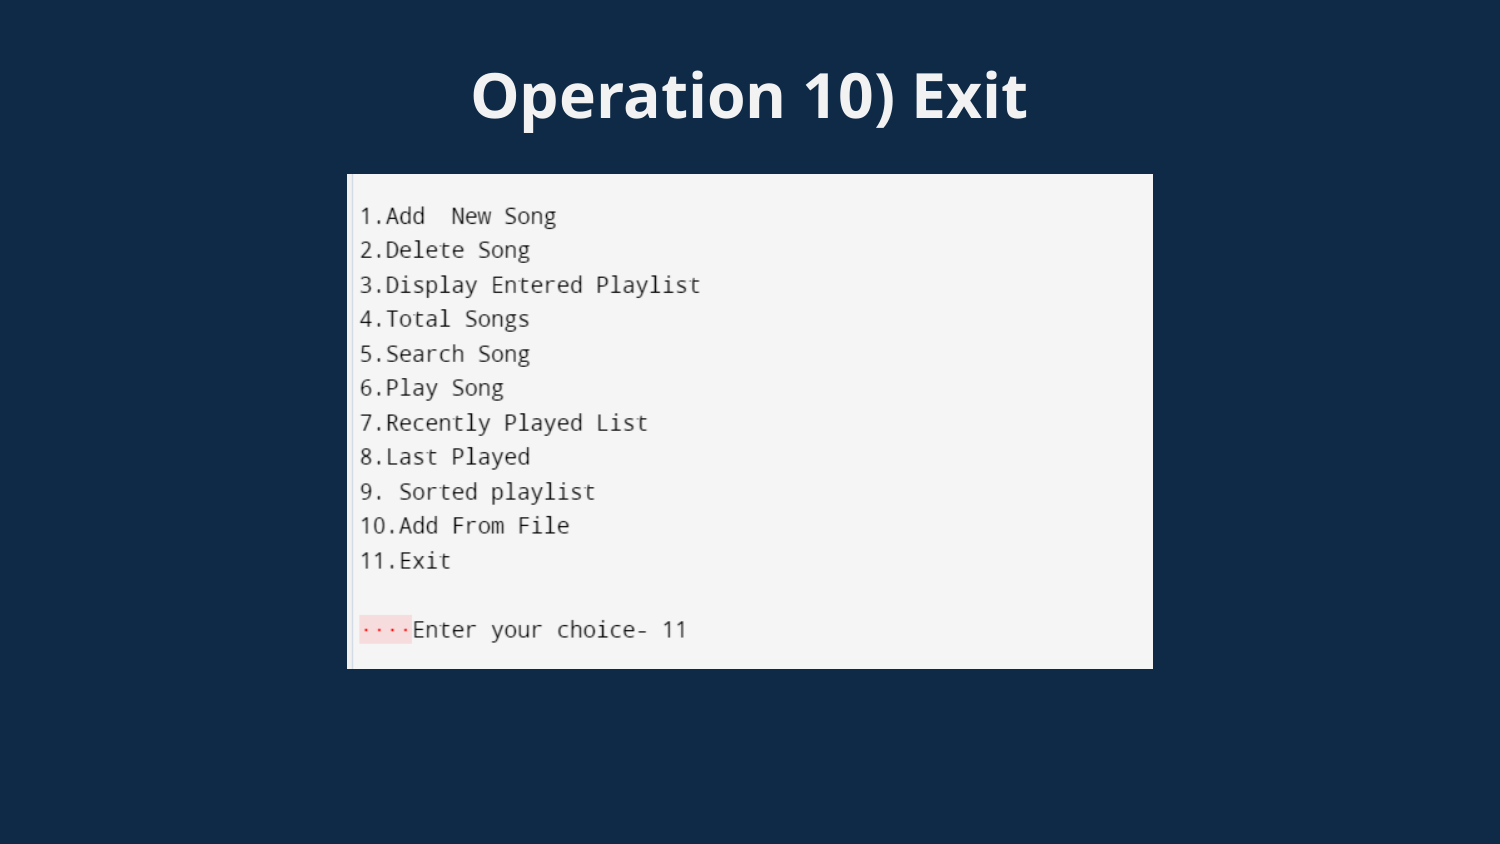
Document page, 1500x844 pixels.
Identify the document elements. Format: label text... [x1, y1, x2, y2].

picture [347, 174, 1153, 669]
text_box Operation 10) Exit [76, 41, 1424, 164]
